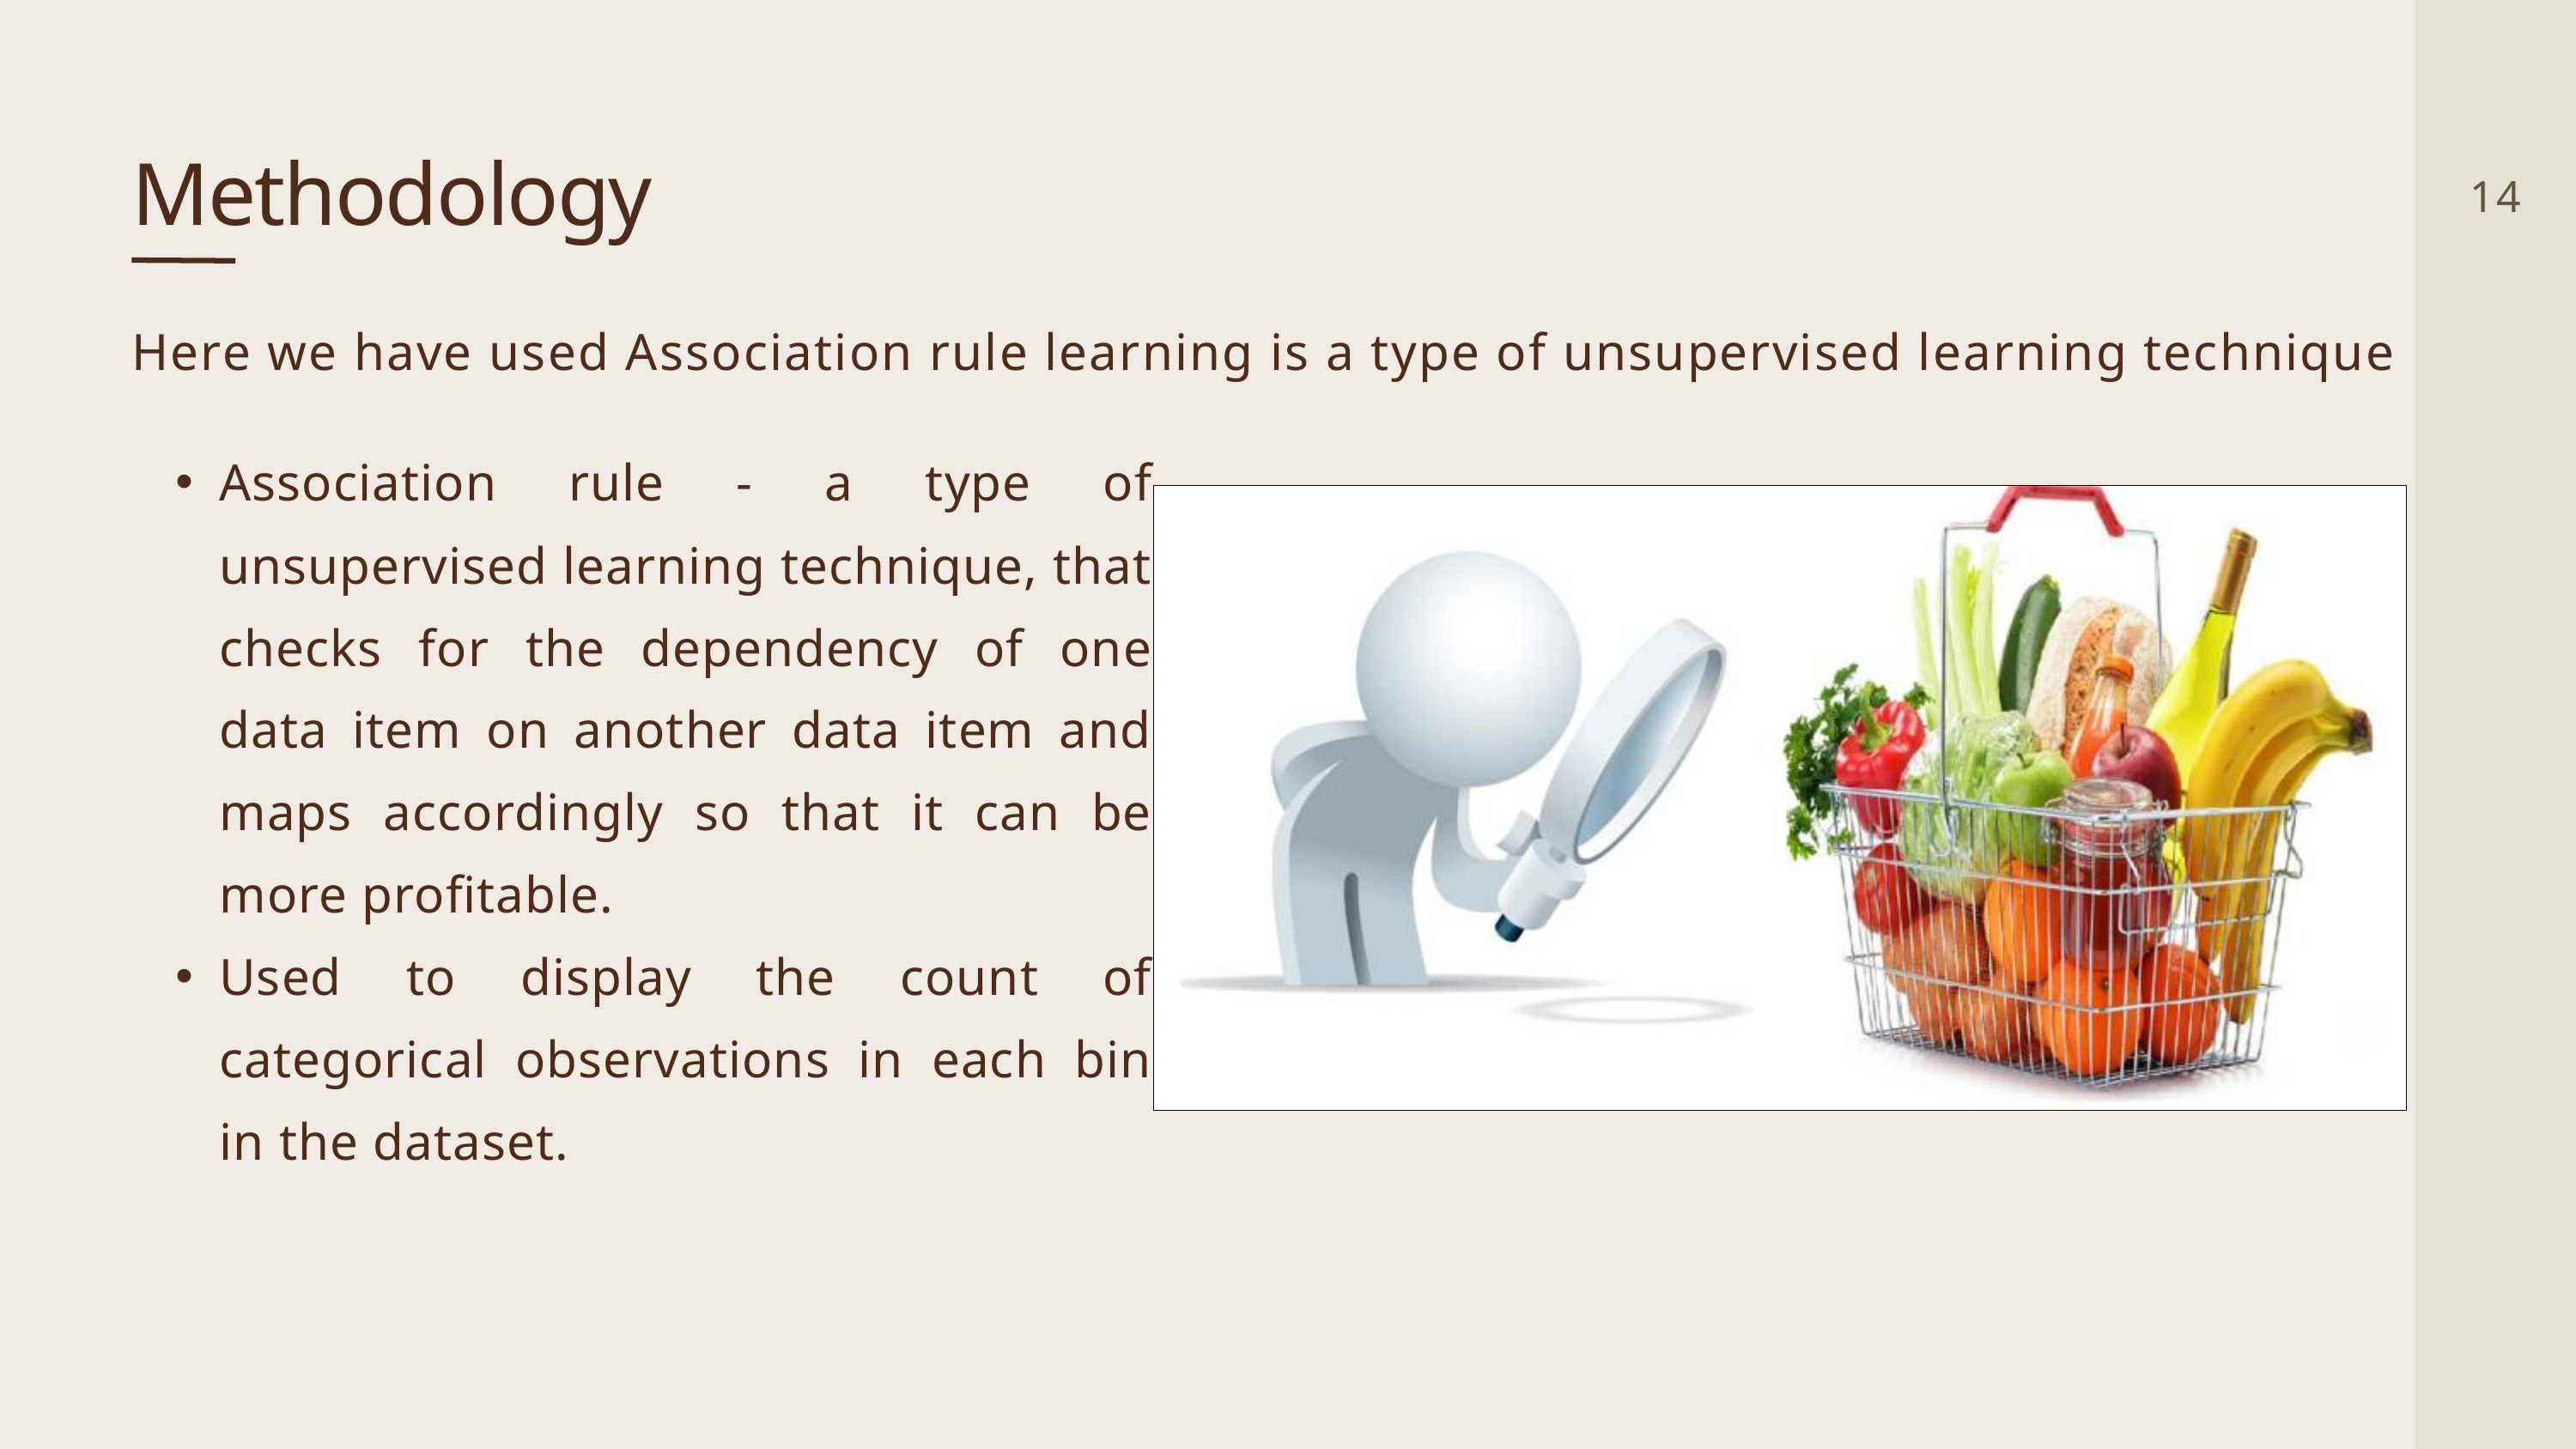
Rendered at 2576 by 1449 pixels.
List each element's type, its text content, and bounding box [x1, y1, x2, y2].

text_box [1154, 485, 2407, 1111]
text_box Association rule - a type of unsupervised learning technique, that checks for the dependency of one data item on another data item and maps accordingly so that it can be more profitable. Used to display the count of categorical observations in each bin in the dataset. [131, 428, 1154, 1171]
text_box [2415, 0, 2576, 1449]
text_box Here we have used Association rule learning is a type of unsupervised learning technique [131, 319, 2411, 380]
text_box Methodology [131, 156, 1275, 243]
